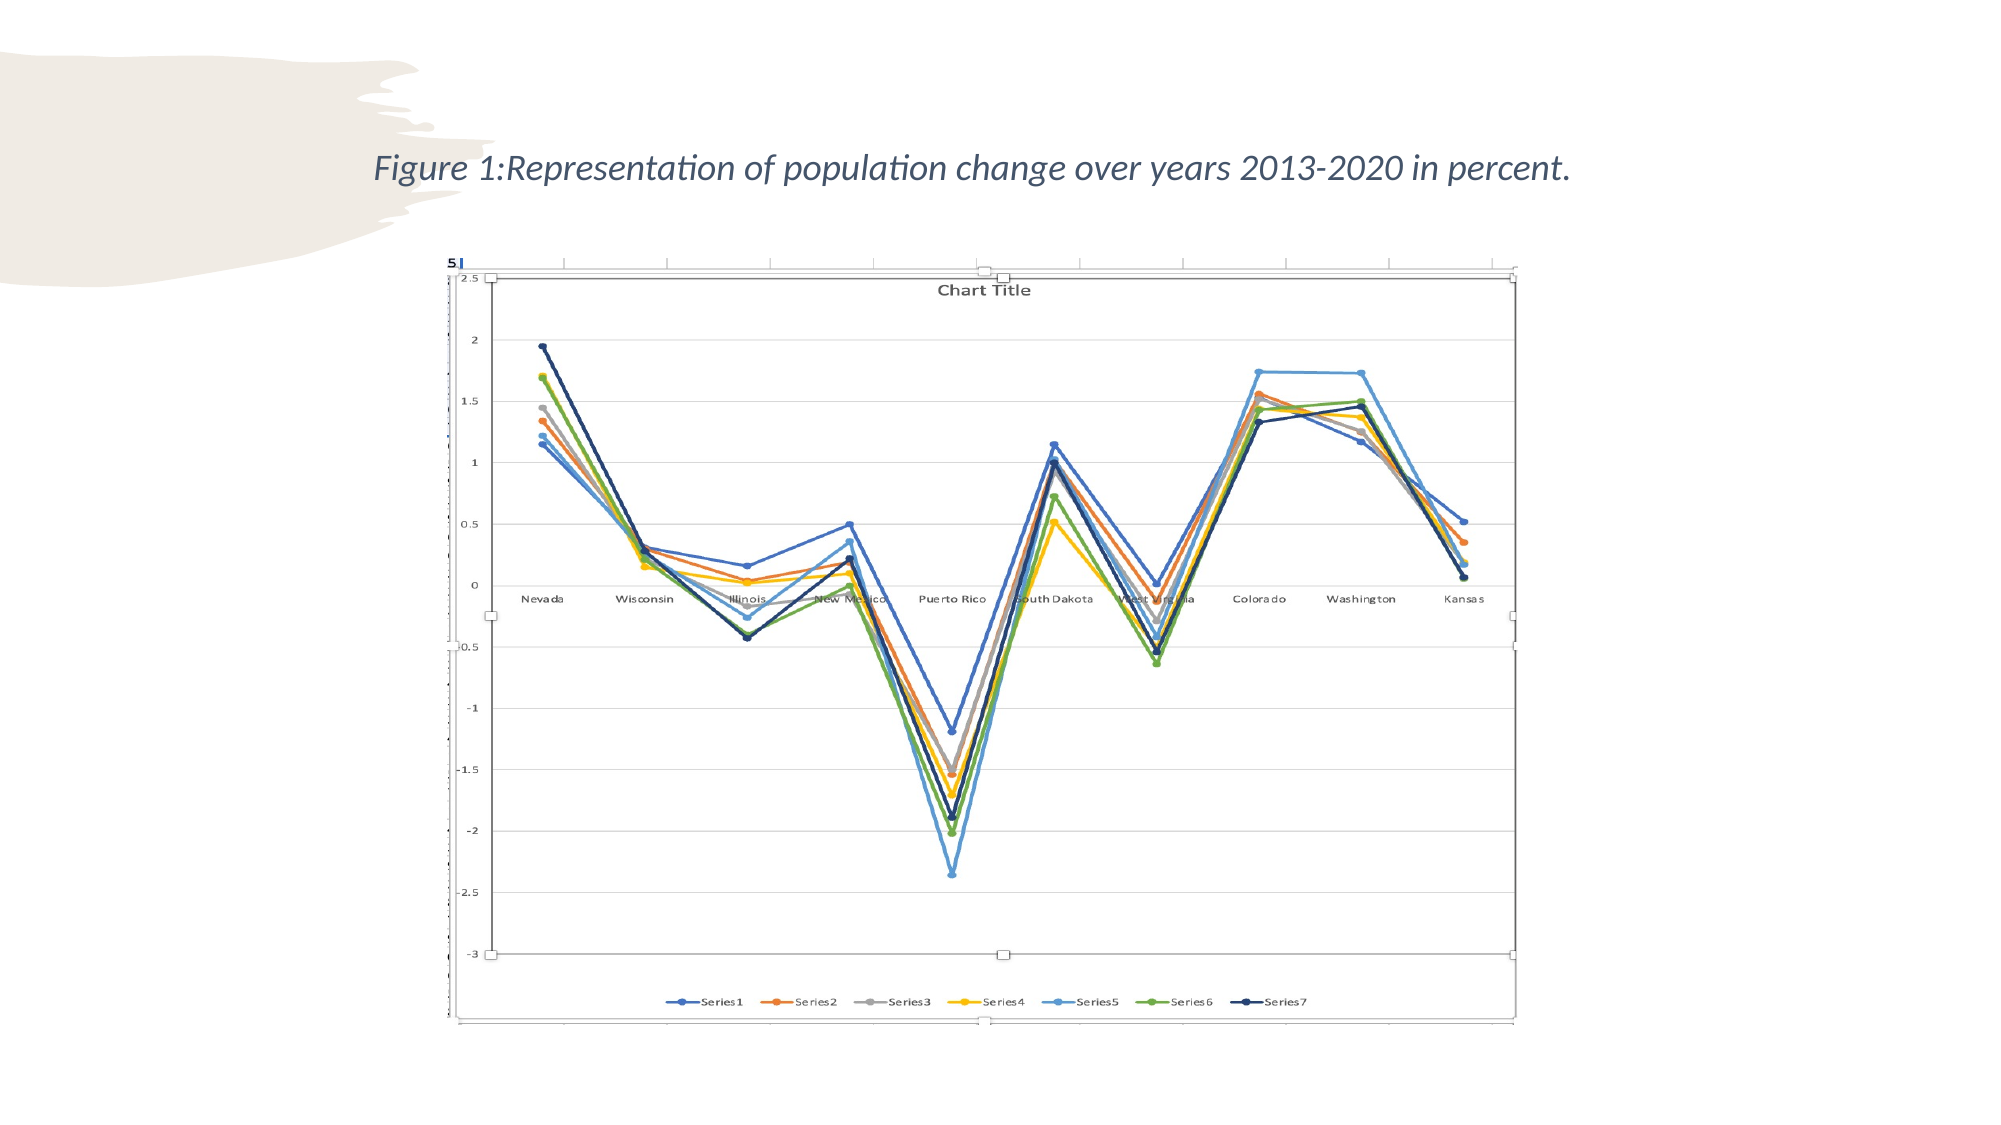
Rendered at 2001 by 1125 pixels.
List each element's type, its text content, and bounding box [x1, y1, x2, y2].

title Figure 1:Representation of population change over years 2013-2020 in percent. [137, 59, 1863, 278]
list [446, 258, 1518, 1025]
